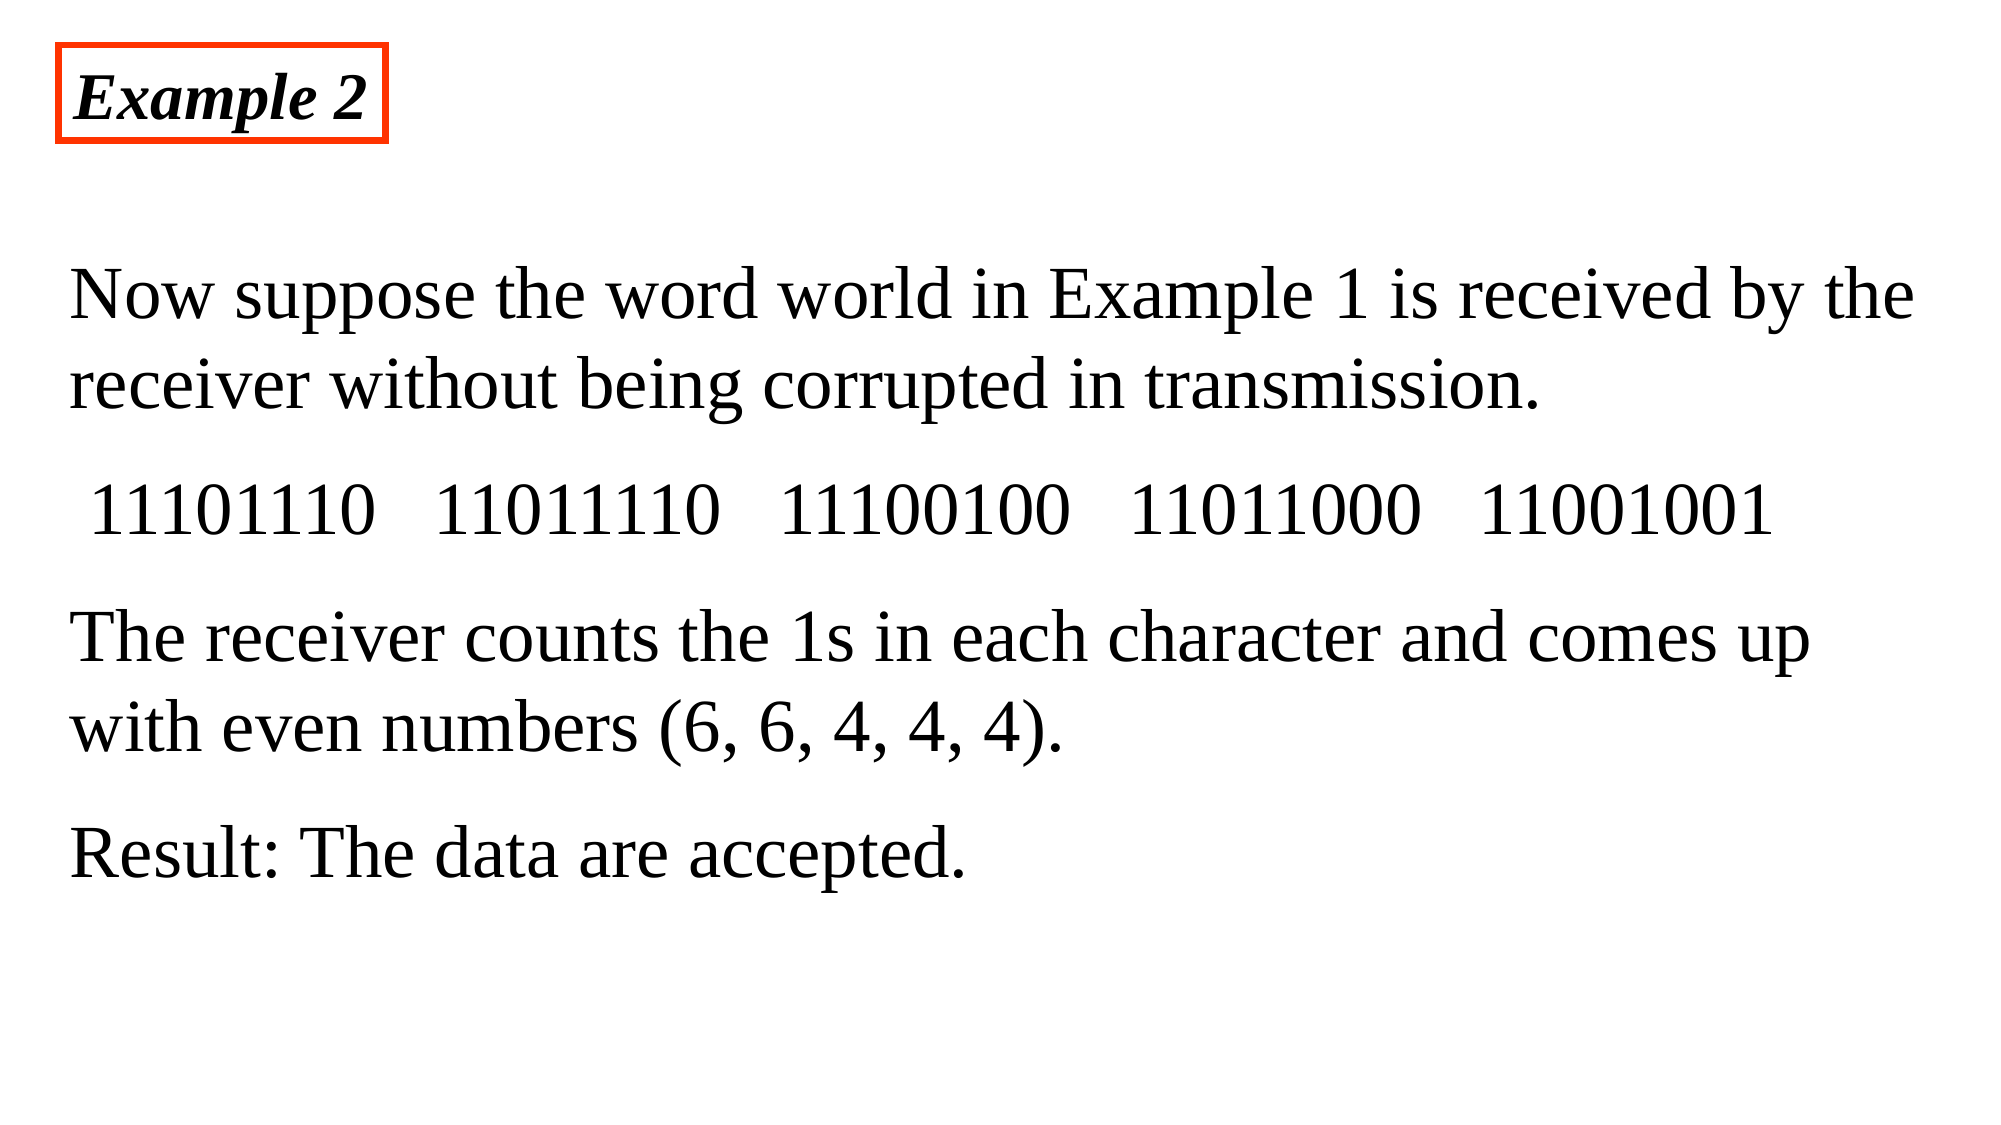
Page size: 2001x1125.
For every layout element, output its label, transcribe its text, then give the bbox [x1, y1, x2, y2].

text_box Now suppose the word world in Example 1 is received by the receiver without being corrupted in transmission. 11101110 11011110 11100100 11011000 11001001 The receiver counts the 1s in each character and comes up with even numbers (6, 6, 4, 4, 4). Result: The data are accepted. [55, 235, 1945, 901]
text_box Example 2 [58, 45, 386, 141]
